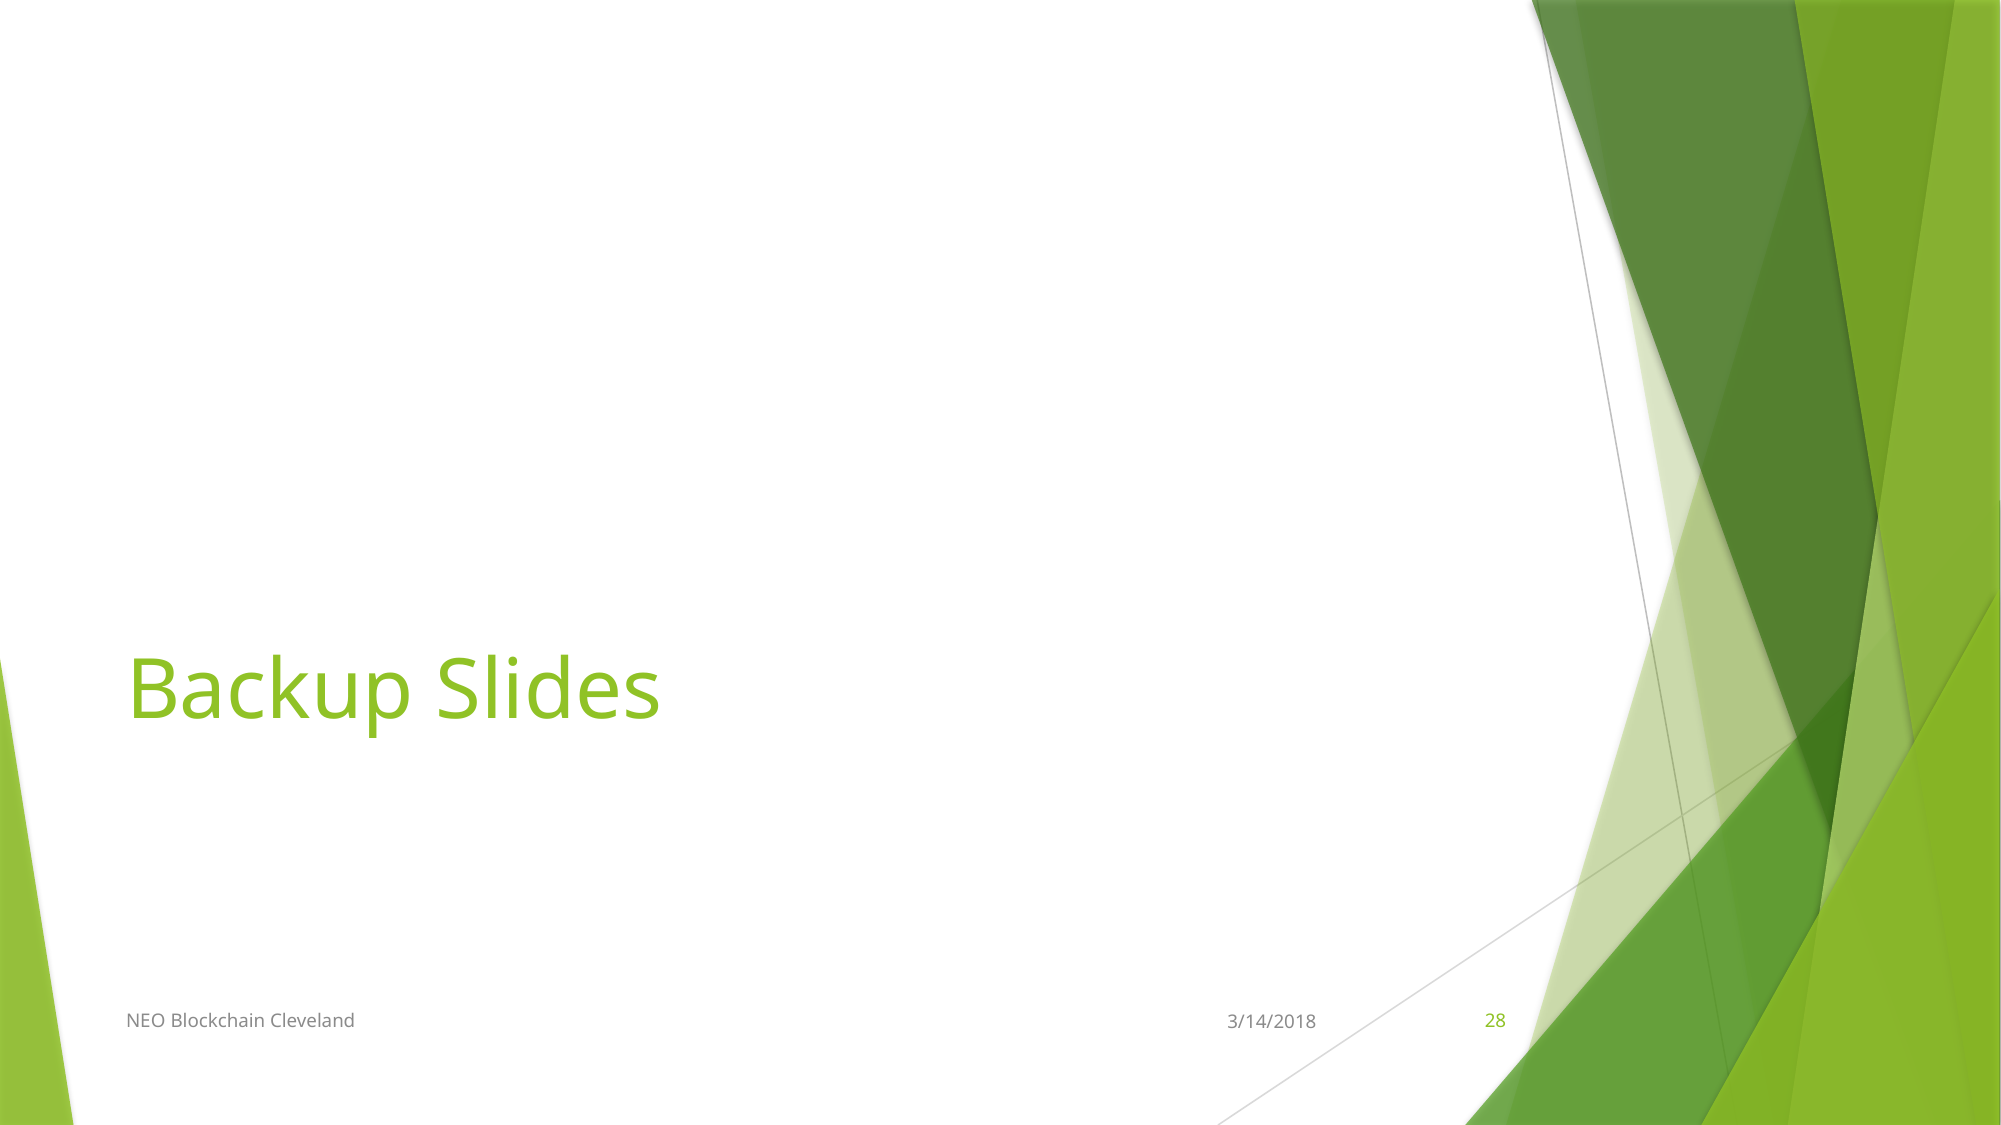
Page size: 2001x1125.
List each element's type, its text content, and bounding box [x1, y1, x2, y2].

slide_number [1181, 991, 1332, 1051]
footer NEO Blockchain Cleveland [111, 991, 1145, 1051]
slide_number 28 [1409, 991, 1522, 1051]
title Backup Slides [111, 443, 1522, 743]
